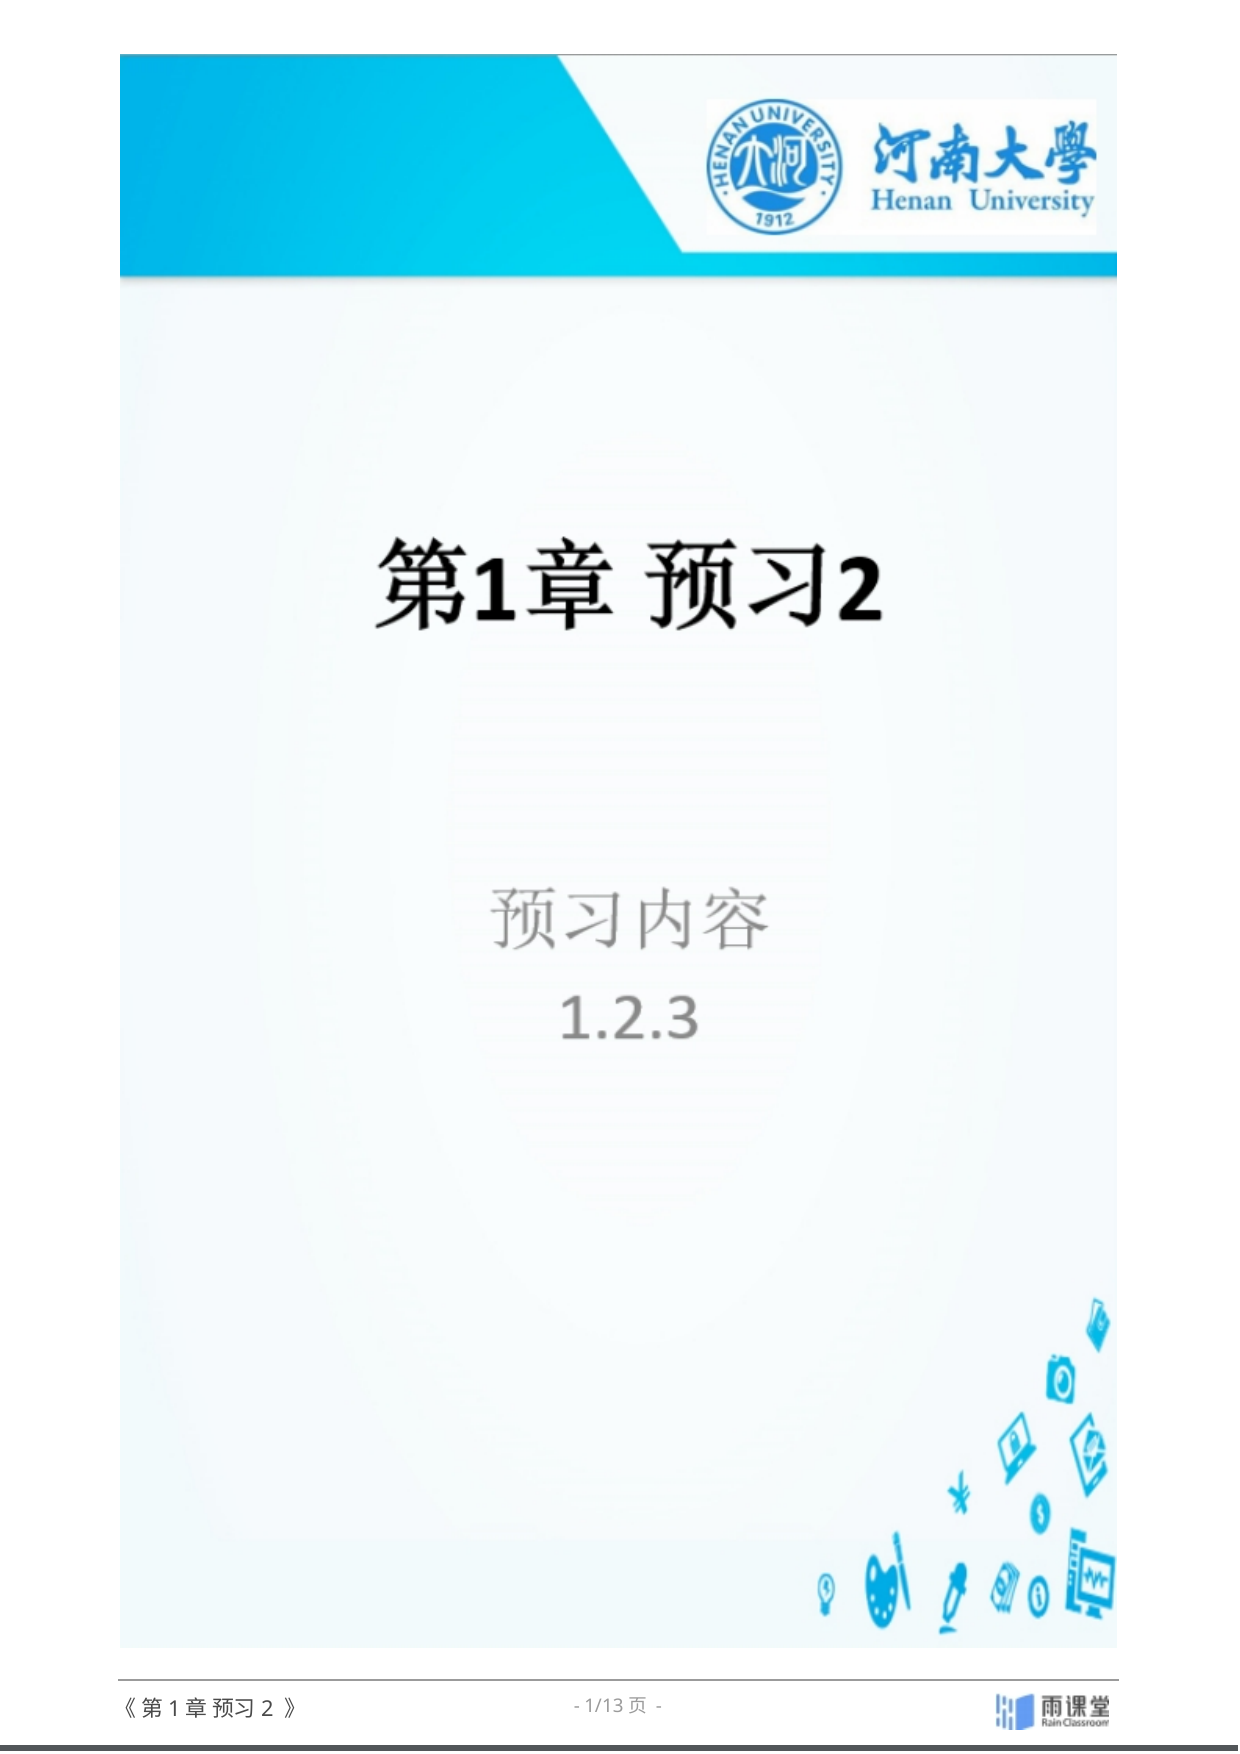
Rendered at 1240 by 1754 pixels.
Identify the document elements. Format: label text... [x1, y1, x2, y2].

picture [995, 1691, 1109, 1730]
text_box - 1/13页 - [573, 1693, 662, 1724]
picture [120, 53, 1117, 1649]
text_box 《 第1章 预习2 》 [114, 1693, 306, 1729]
text_box [0, 0, 1240, 1747]
text_box [0, 1747, 1240, 1753]
